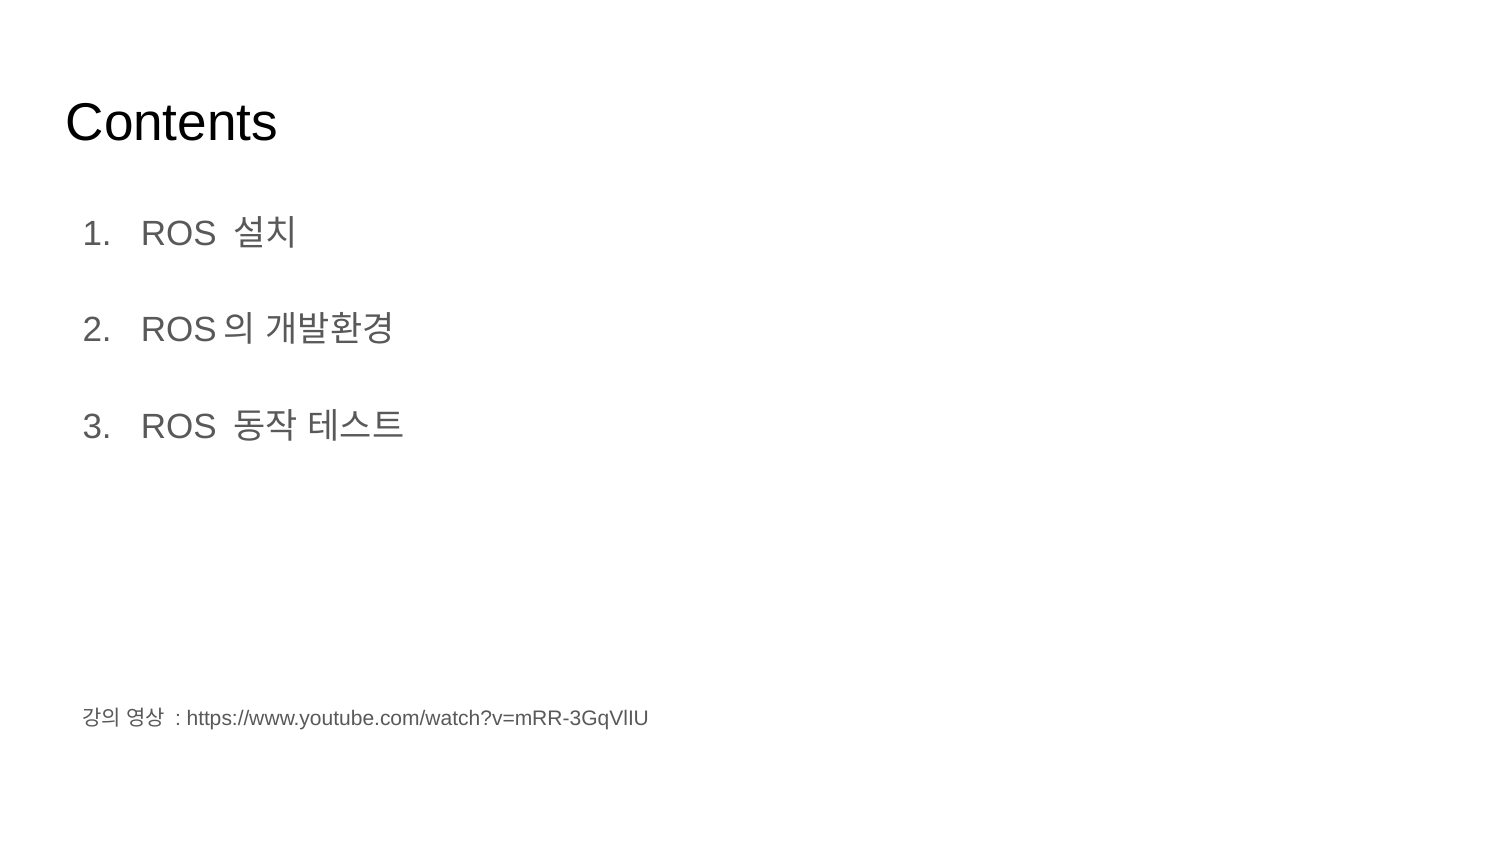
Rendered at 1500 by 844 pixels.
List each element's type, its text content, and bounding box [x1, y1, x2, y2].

text_box ROS 설치 ROS의 개발환경 ROS 동작 테스트 강의 영상 : https://www.youtube.com/watch?v=mRR-3GqVlIU [51, 189, 1449, 750]
text_box Contents [51, 72, 1449, 167]
